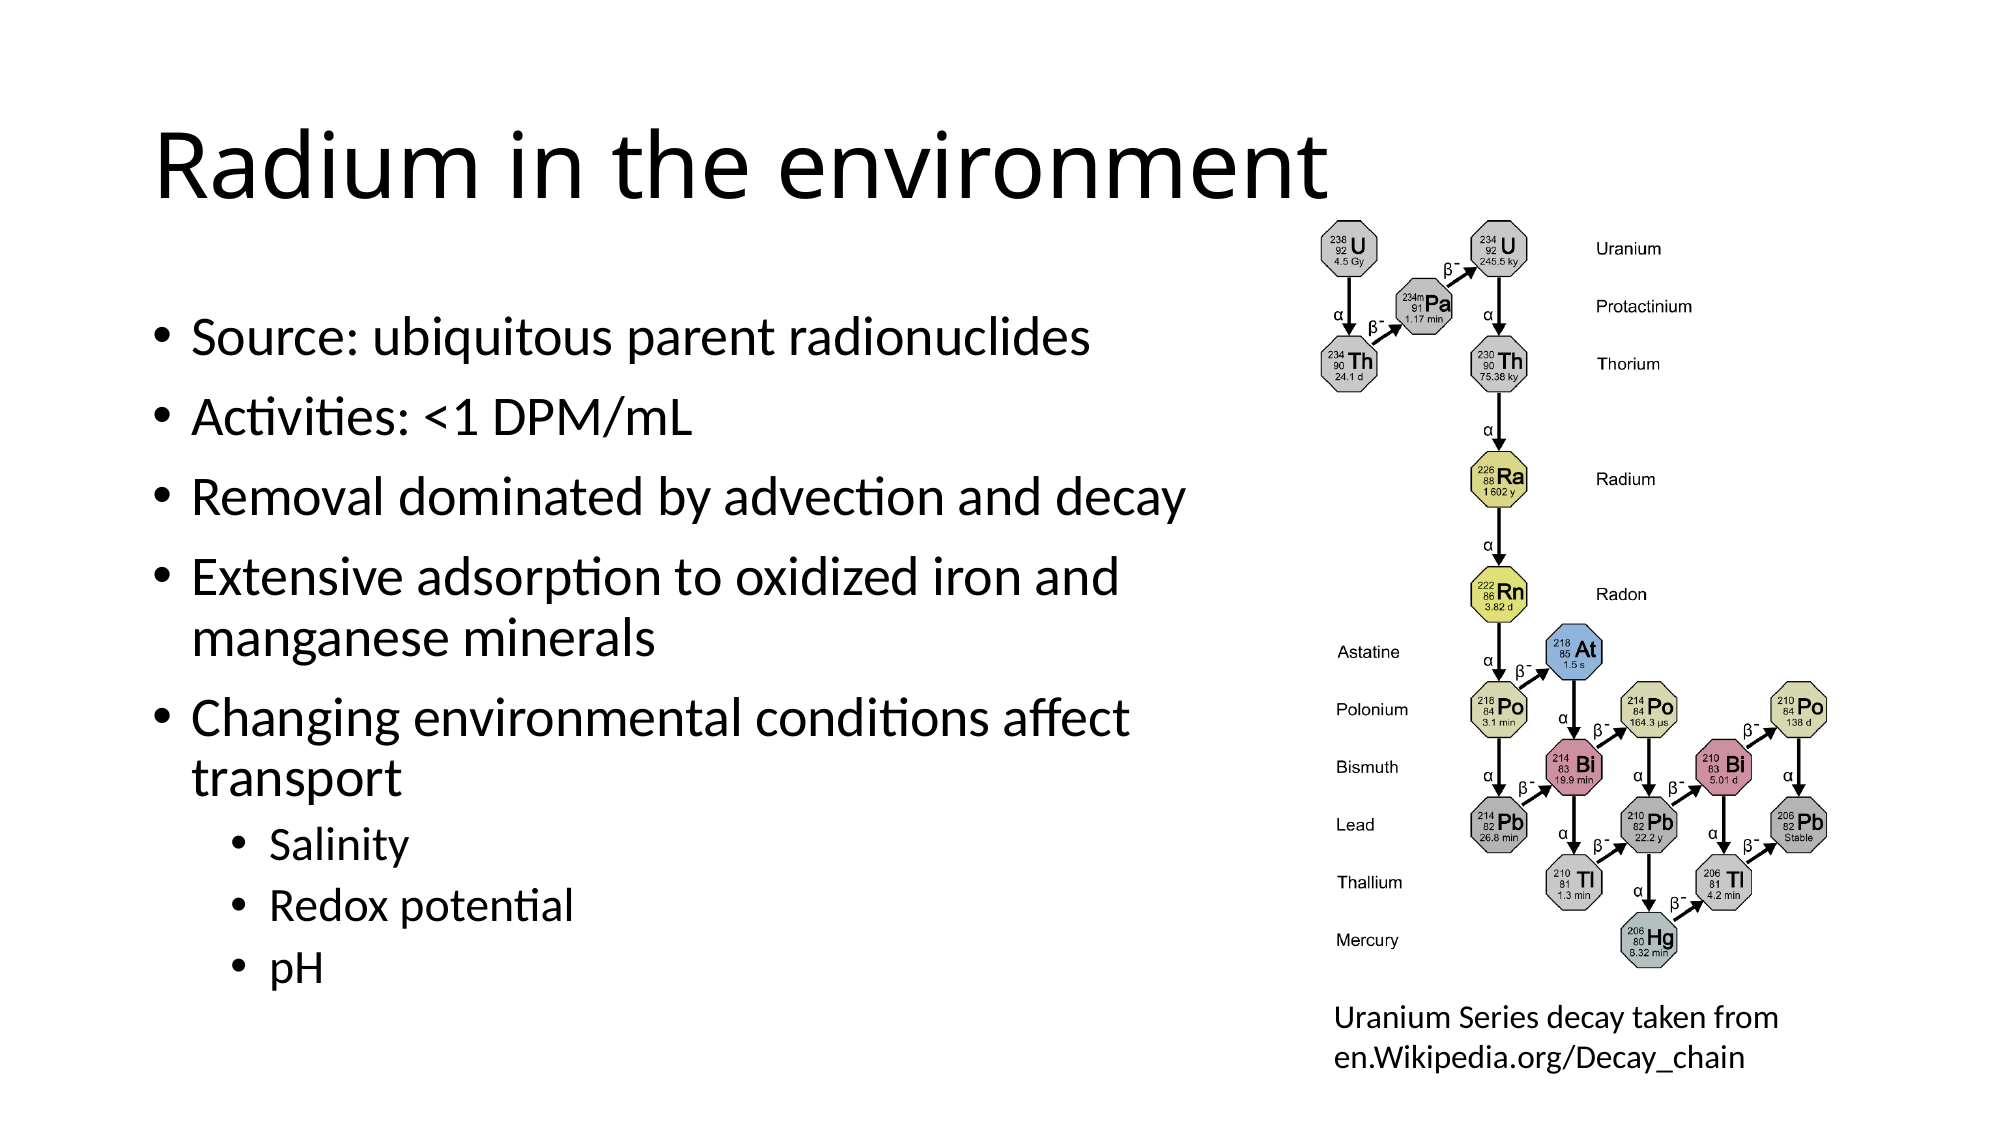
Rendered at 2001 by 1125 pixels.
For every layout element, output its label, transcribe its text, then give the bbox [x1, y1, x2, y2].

title Radium in the environment [137, 59, 1863, 278]
picture [1298, 190, 1863, 985]
list Source: ubiquitous parent radionuclides Activities: <1 DPM/mL Removal dominated by advection and decay Extensive adsorption to oxidized iron and manganese minerals Changing environmental conditions affect transport Salinity Redox potential pH [137, 299, 1224, 1014]
text_box Uranium Series decay taken from en.Wikipedia.org/Decay_chain [1319, 987, 1863, 1083]
